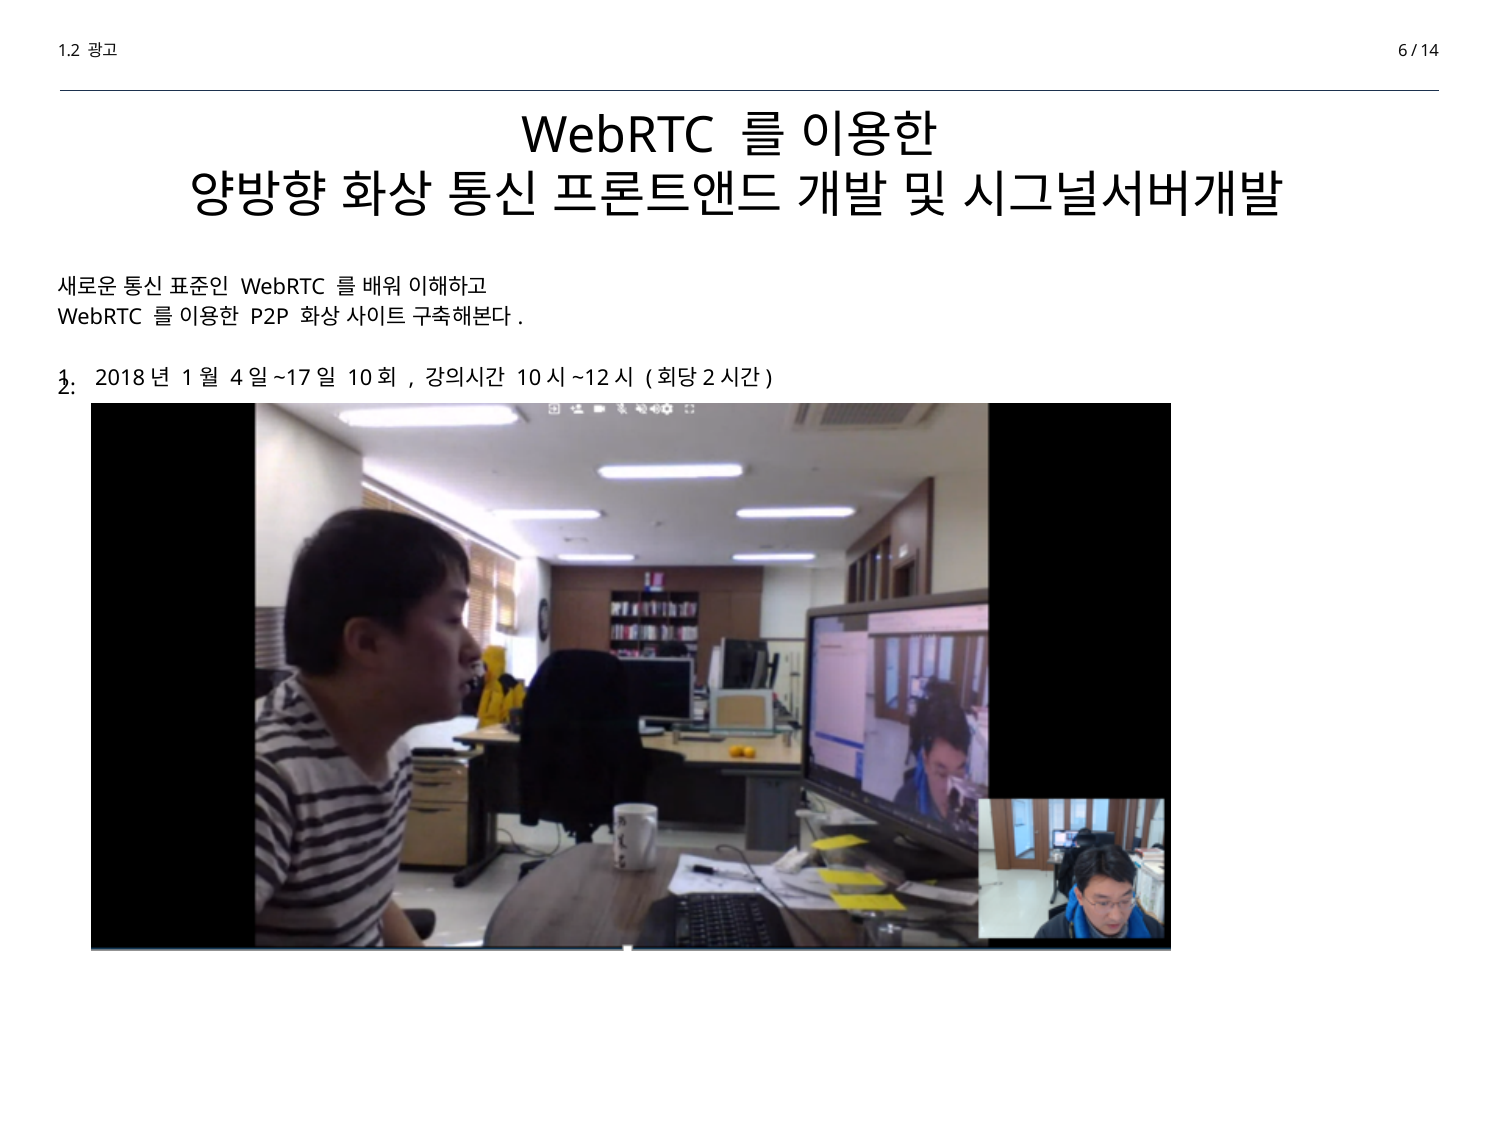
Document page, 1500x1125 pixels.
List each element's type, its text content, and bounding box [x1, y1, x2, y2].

text_box 1.2 광고 [43, 31, 303, 67]
text_box 새로운 통신 표준인 WebRTC 를 배워 이해하고 WebRTC 를 이용한 P2P 화상 사이트 구축해본다. 2018년 1월 4일~17일 10회 , 강의시간 10시~12시 (회당2시간) [42, 235, 1433, 1033]
text_box 6 / 14 [1193, 32, 1454, 70]
picture [91, 403, 1172, 951]
title WebRTC 를 이용한 양방향 화상 통신 프론트앤드 개발 및 시그널서버개발 [42, 114, 1433, 211]
